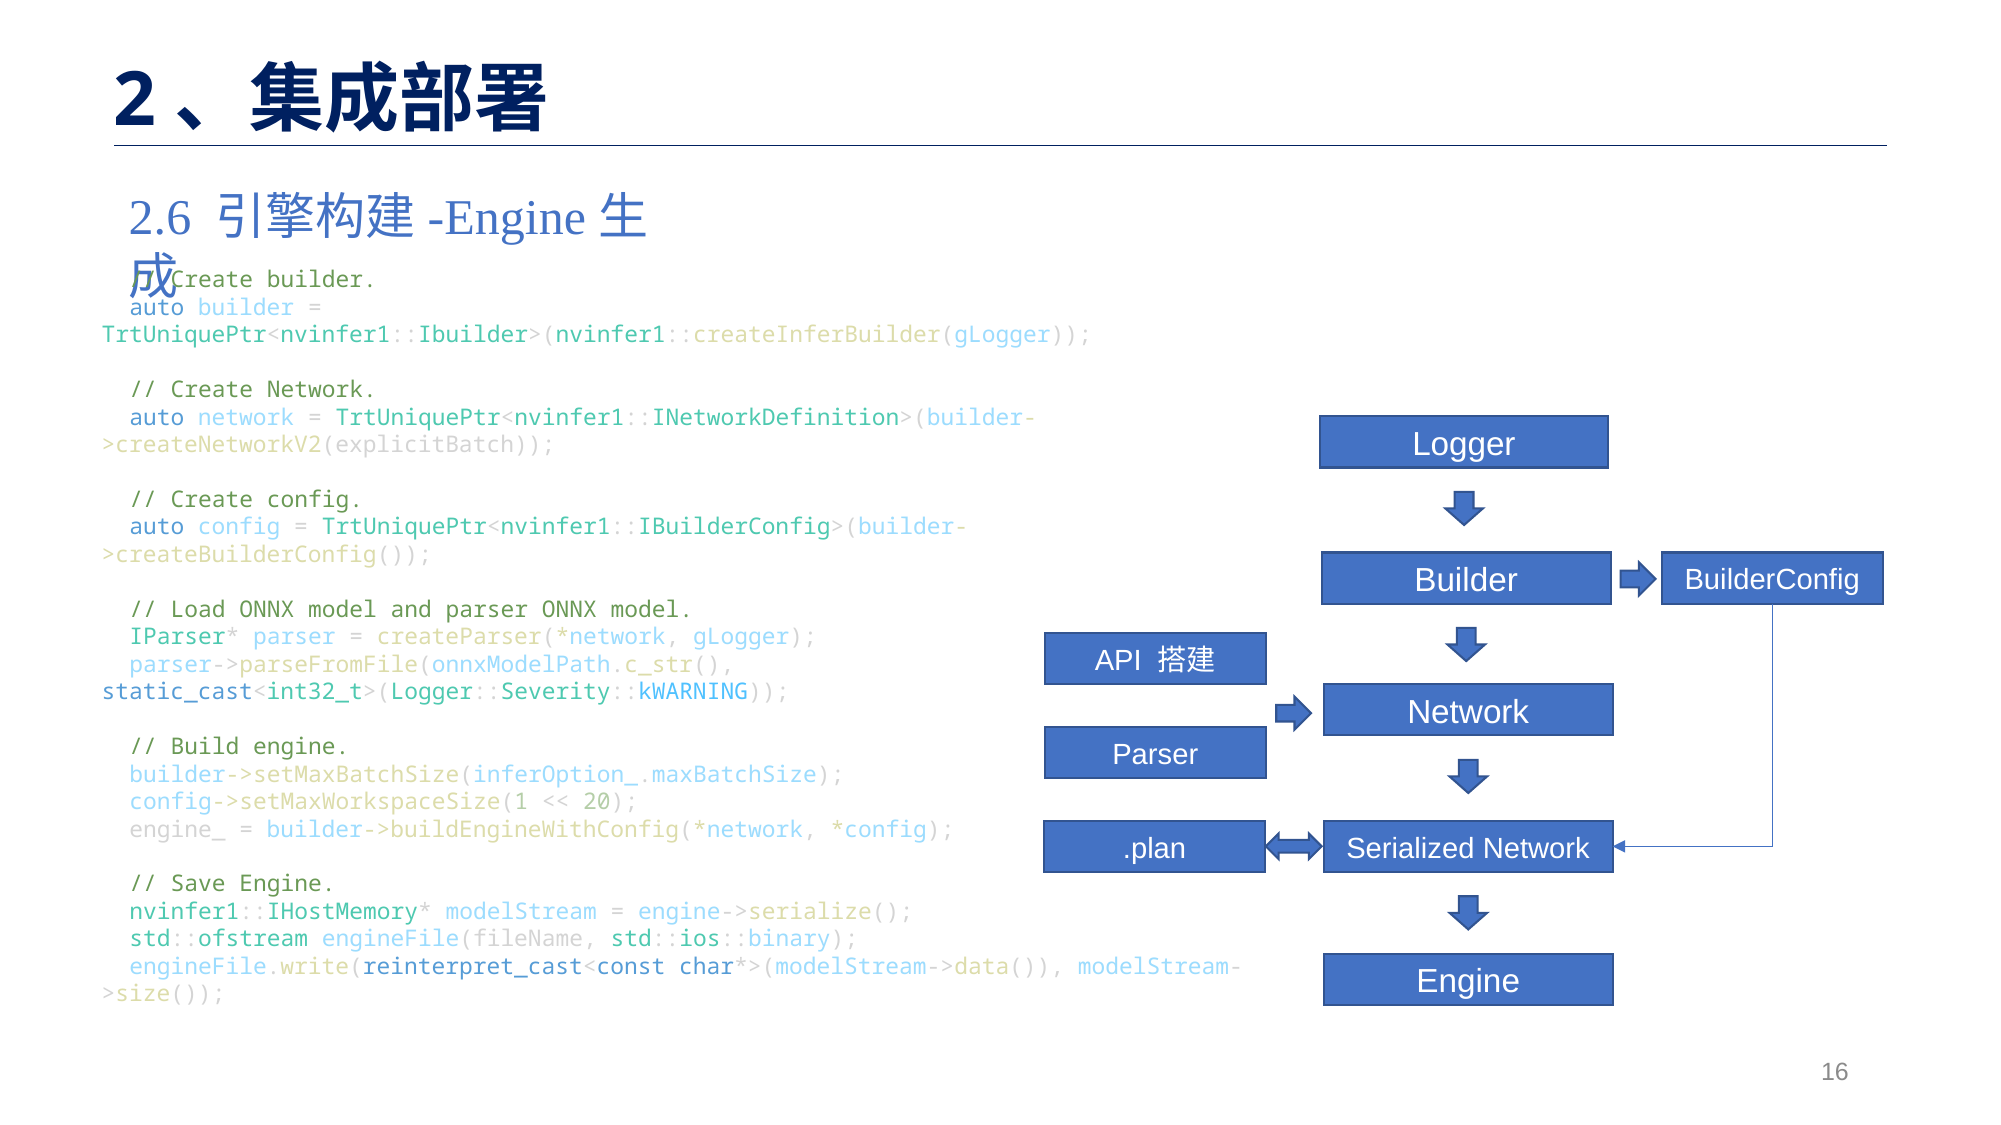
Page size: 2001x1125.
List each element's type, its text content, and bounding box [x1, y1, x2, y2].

text_box Parser [1044, 726, 1267, 779]
text_box [1264, 831, 1324, 862]
text_box BuilderConfig [1661, 551, 1884, 605]
text_box Engine [1323, 953, 1614, 1006]
text_box API 搭建 [1044, 632, 1267, 685]
text_box 2.6 引擎构建-Engine生成 [114, 176, 707, 257]
text_box Builder [1321, 551, 1612, 605]
text_box Serialized Network [1323, 820, 1614, 873]
text_box Logger [1319, 415, 1609, 469]
text_box .plan [1043, 820, 1266, 873]
text_box [1442, 490, 1486, 527]
text_box [1446, 758, 1490, 795]
text_box [1275, 694, 1313, 733]
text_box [1571, 645, 1814, 805]
text_box Network [1323, 683, 1571, 736]
text_box [1446, 895, 1490, 931]
text_box [1444, 626, 1488, 663]
text_box [1619, 559, 1658, 599]
list 2、集成部署 [114, 50, 1888, 120]
text_box // Create builder. auto builder = TrtUniquePtr<nvinfer1::Ibuilder>(nvinfer1::createInferBuilder(gLogger)); // Create Network. auto network = TrtUniquePtr<nvinfer1::INetworkDefinition>(builder->createNetworkV2(explicitBatch)); // Create config. auto config = TrtUniquePtr<nvinfer1::IBuilderConfig>(builder->createBuilderConfig()); // Load ONNX model and parser ONNX model. IParser* parser = createParser(*network, gLogger); parser->parseFromFile(onnxModelPath.c_str(), static_cast<int32_t>(Logger::Severity::kWARNING)); // Build engine. builder->setMaxBatchSize(inferOption_.maxBatchSize); config->setMaxWorkspaceSize(1 << 20); engine_ = builder->buildEngineWithConfig(*network, *config); // Save Engine. nvinfer1::IHostMemory* modelStream = engine->serialize(); std::ofstream engineFile(fileName, std::ios::binary); engineFile.write(reinterpret_cast<const char*>(modelStream->data()), modelStream->size()); [86, 257, 1292, 1014]
text_box 16 [1413, 1047, 1864, 1108]
